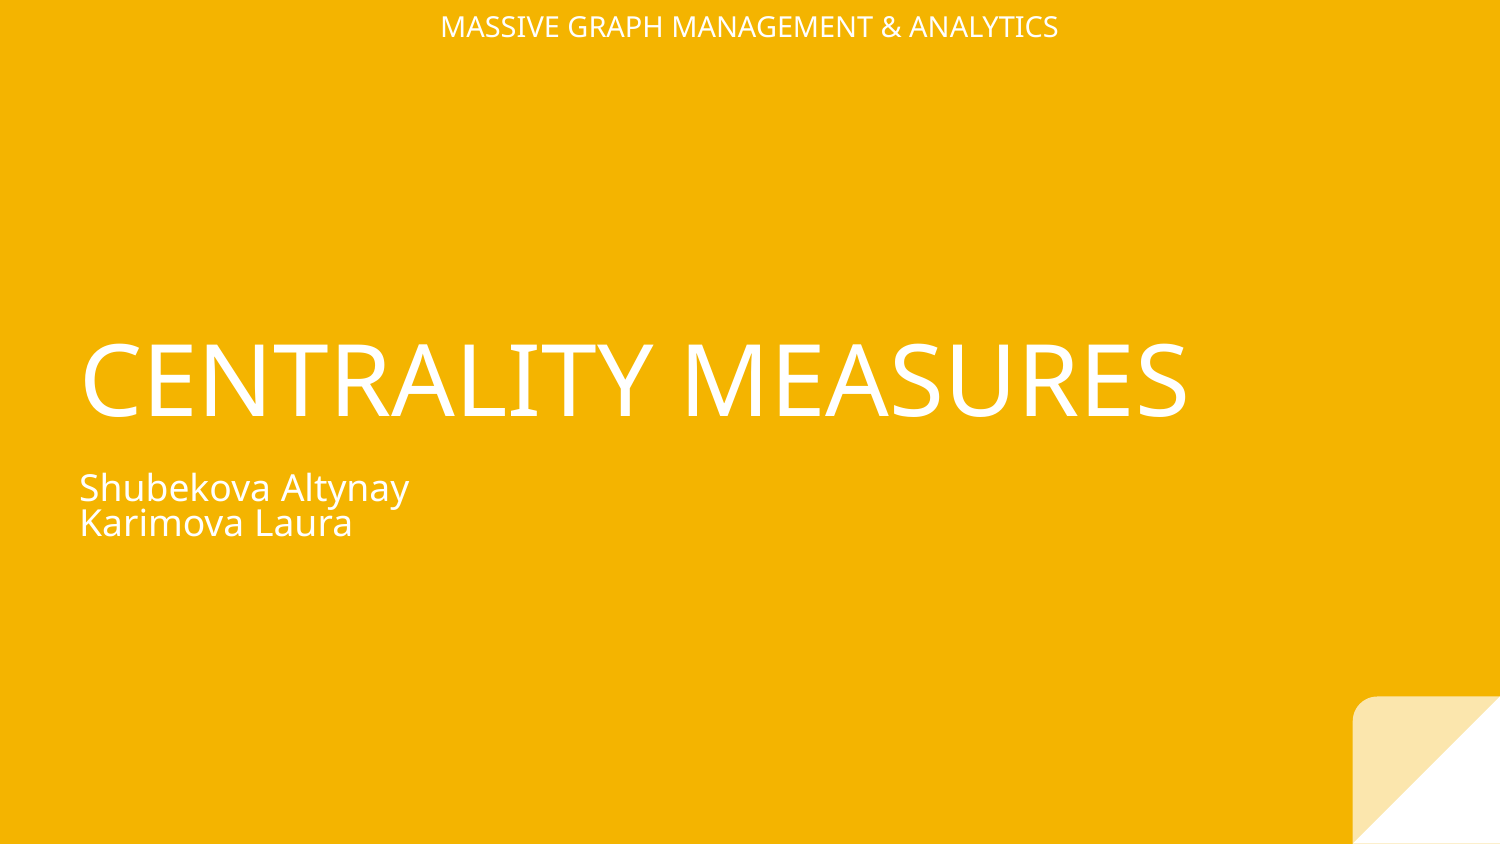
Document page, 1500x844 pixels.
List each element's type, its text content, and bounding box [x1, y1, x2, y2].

title CENTRALITY MEASURES [64, 298, 1413, 452]
subtitle MASSIVE GRAPH MANAGEMENT & ANALYTICS [75, 0, 1425, 71]
subtitle Shubekova Altynay Karimova Laura [64, 457, 1413, 529]
